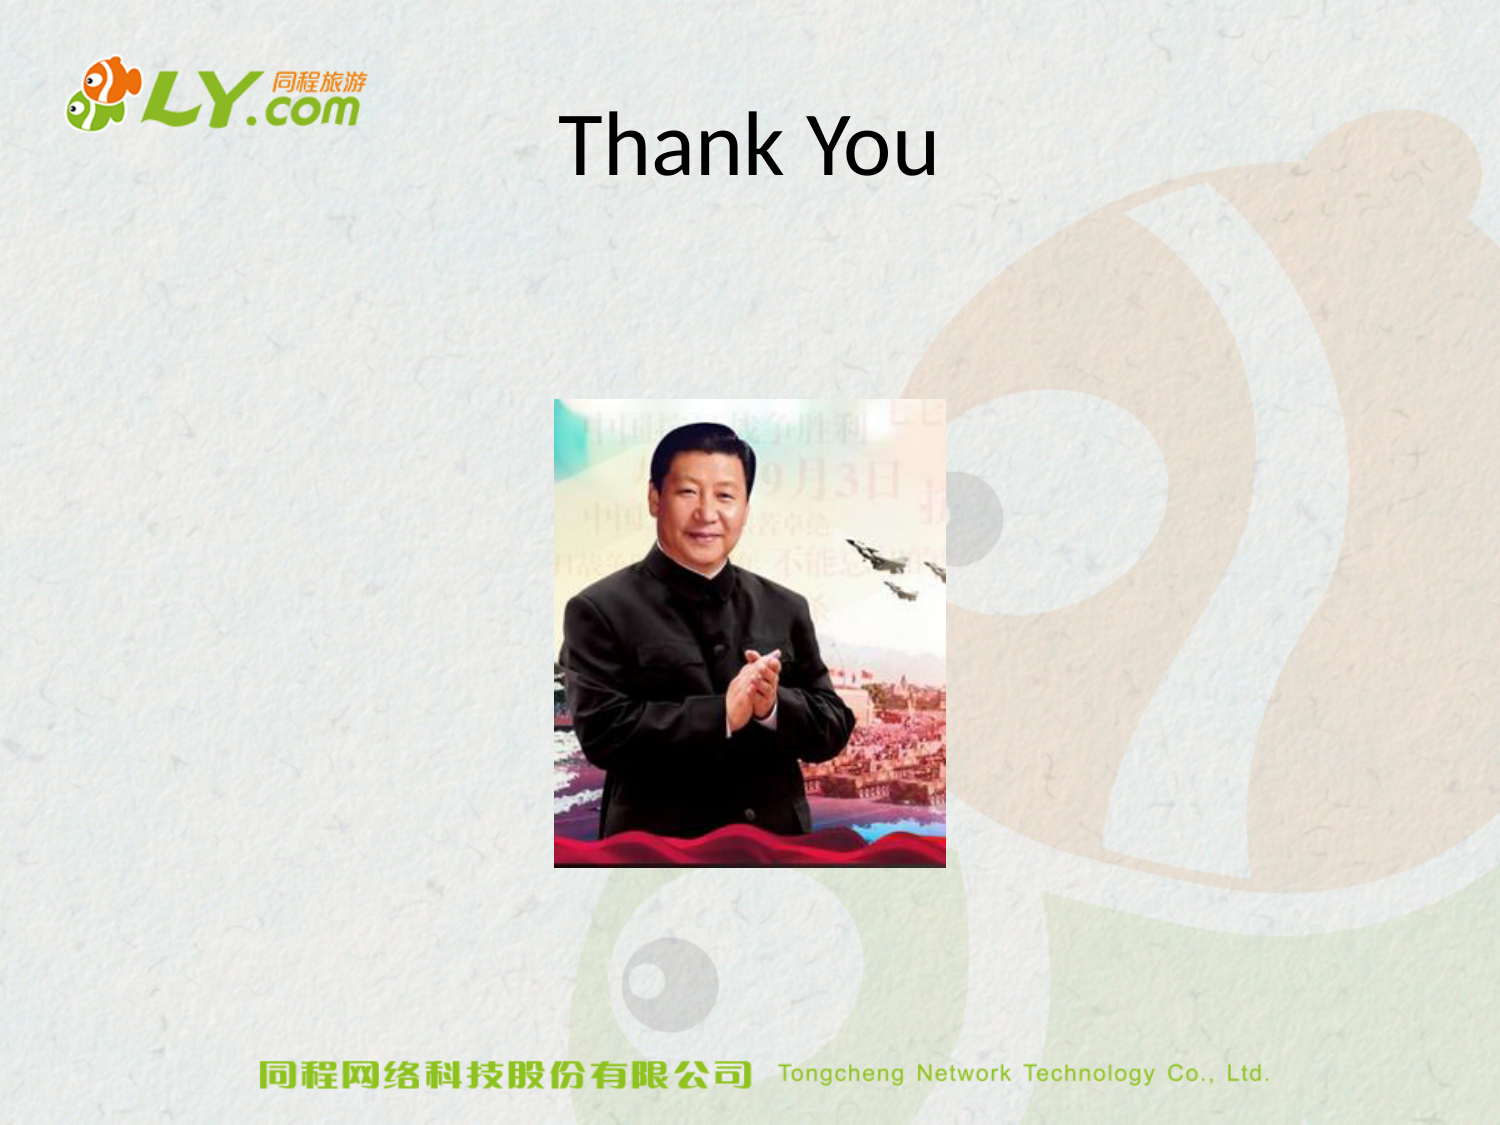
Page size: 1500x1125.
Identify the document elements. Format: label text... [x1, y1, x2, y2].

title Thank You [75, 45, 1425, 233]
picture [0, 0, 1500, 1125]
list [554, 399, 946, 869]
